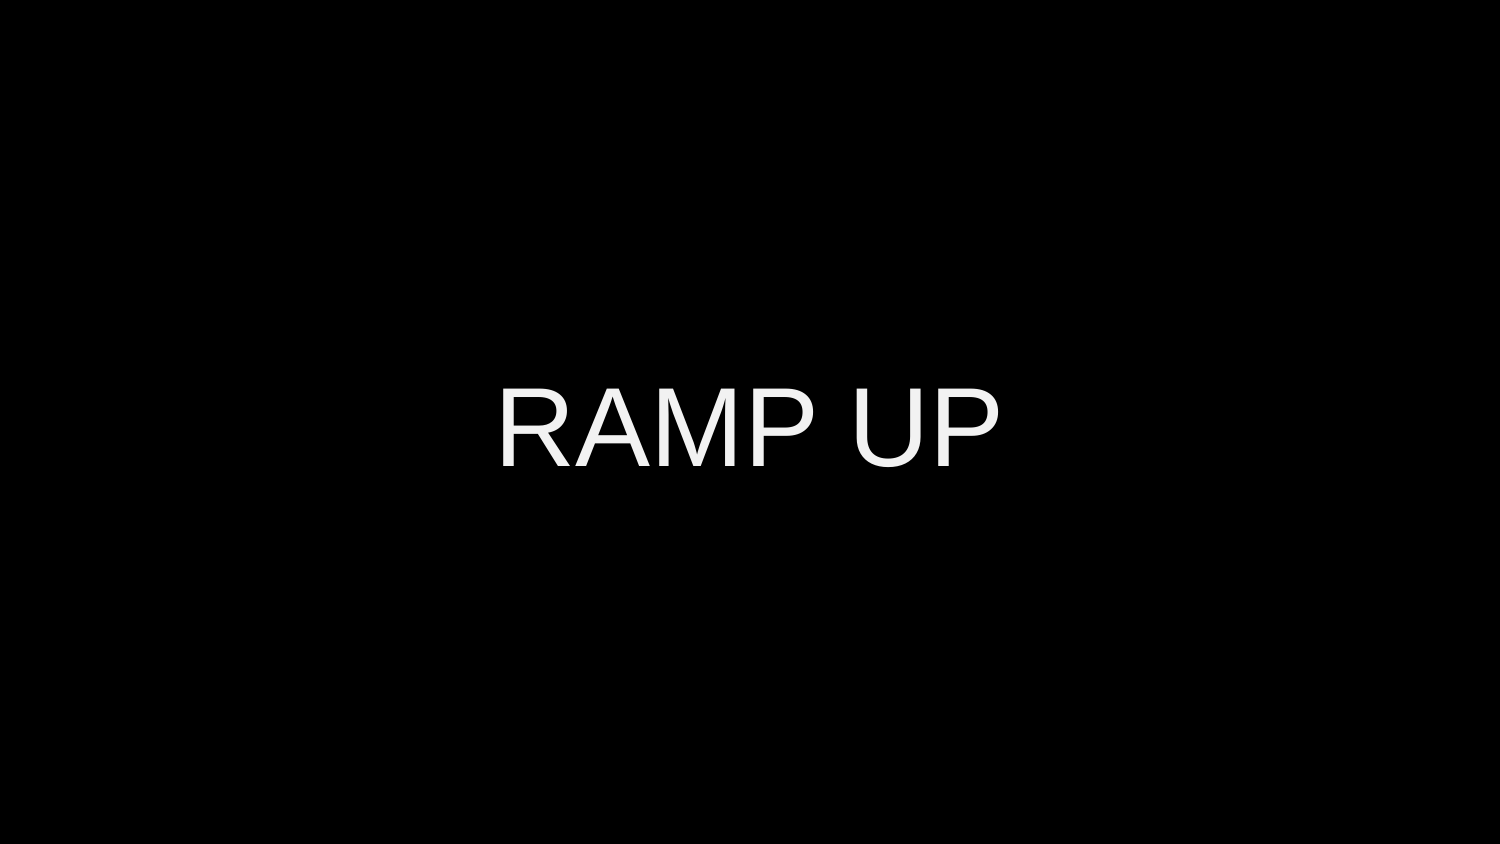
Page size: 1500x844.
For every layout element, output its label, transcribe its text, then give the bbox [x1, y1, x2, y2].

text_box RAMP UP [440, 346, 1060, 496]
